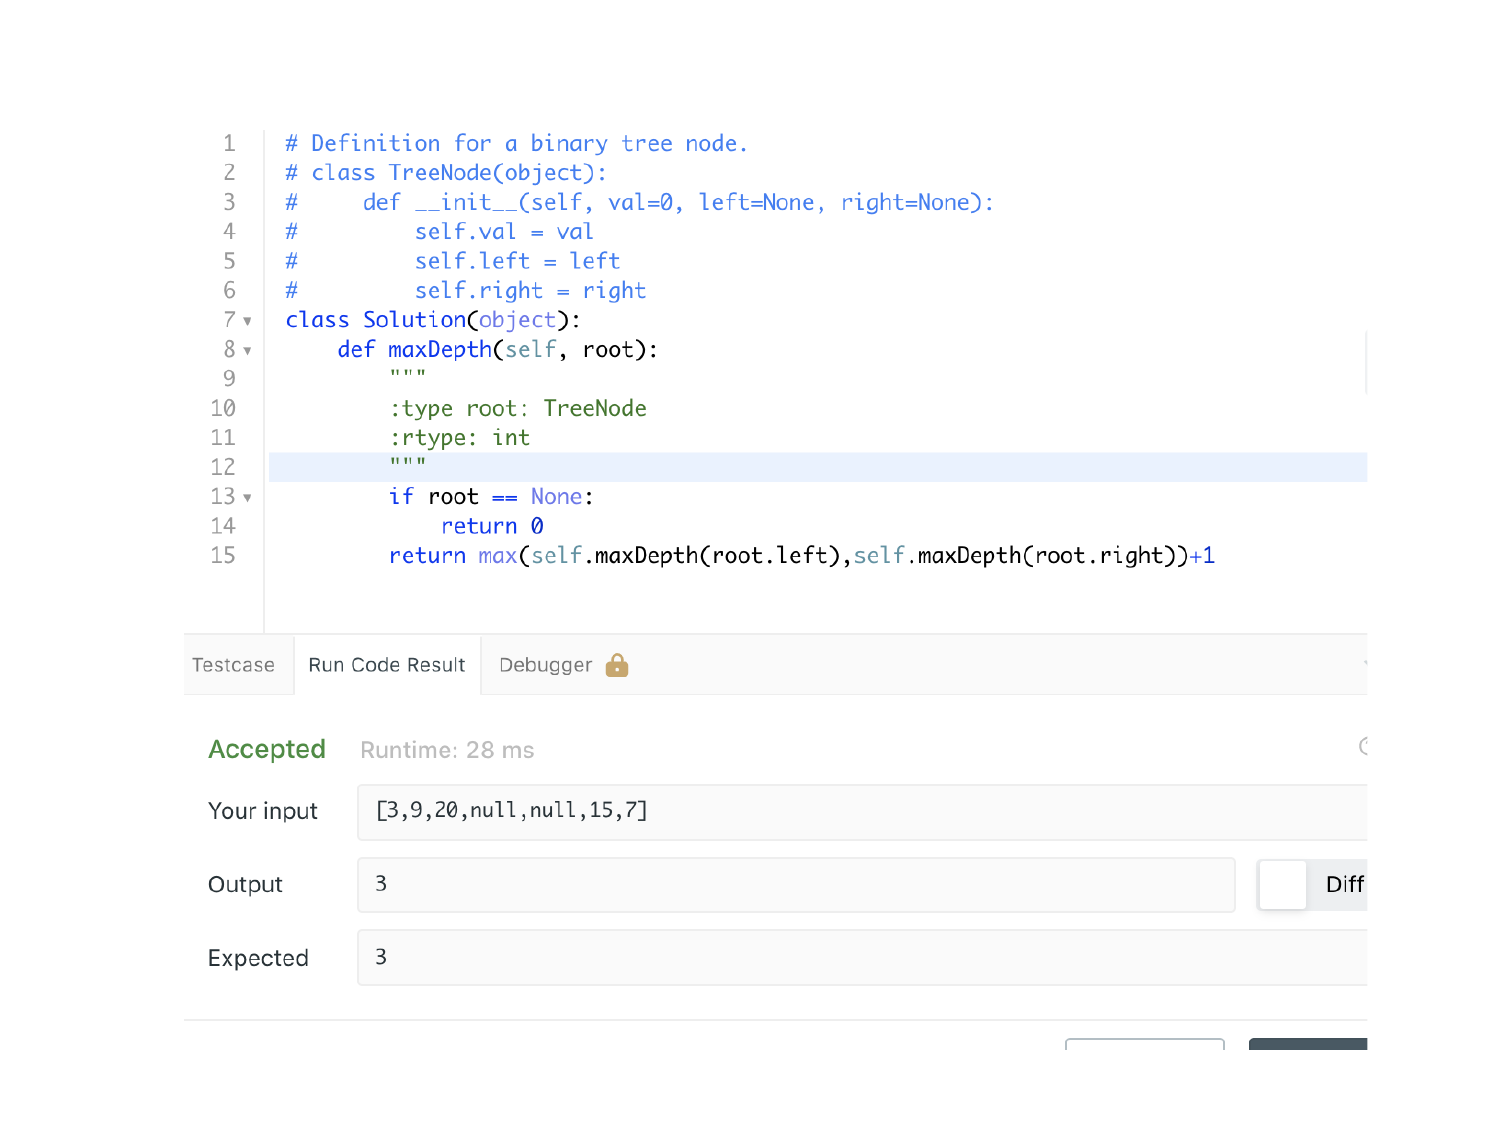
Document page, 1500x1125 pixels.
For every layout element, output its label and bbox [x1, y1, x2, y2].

list [184, 130, 1368, 1051]
